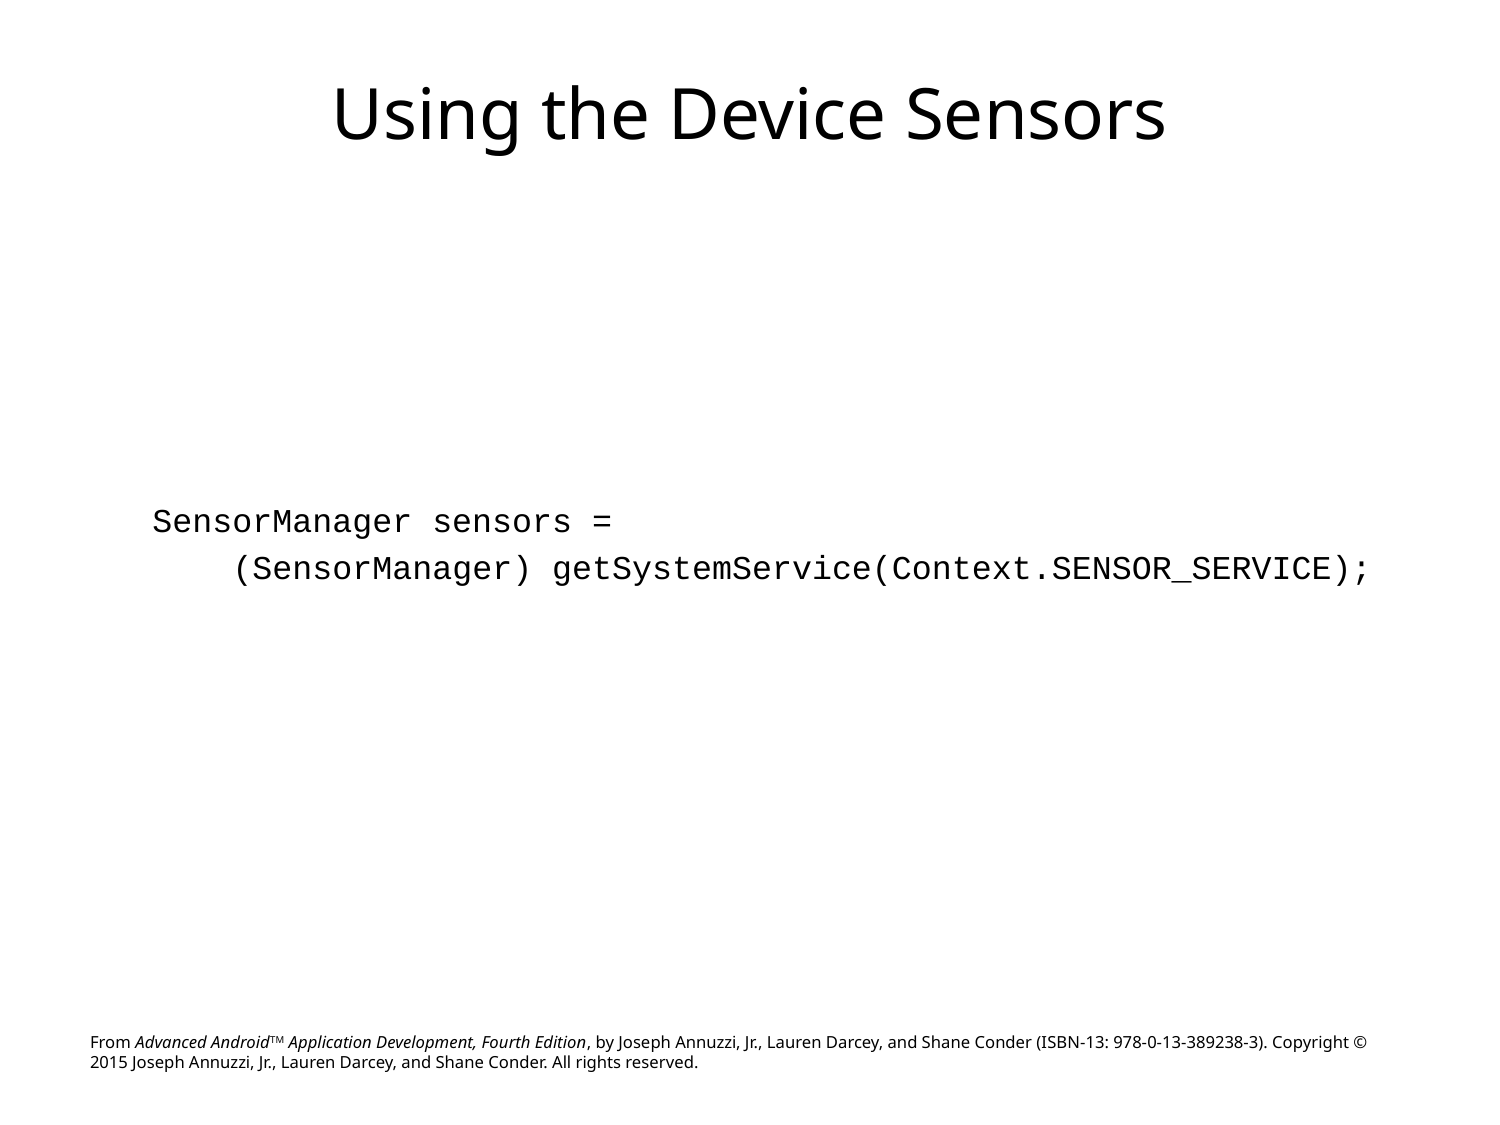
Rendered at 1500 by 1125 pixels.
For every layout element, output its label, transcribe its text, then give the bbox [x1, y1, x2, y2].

title Using the Device Sensors [75, 45, 1425, 188]
list SensorManager sensors = (SensorManager) getSystemService(Context.SENSOR_SERVICE); [75, 212, 1425, 1005]
footer From Advanced AndroidTM Application Development, Fourth Edition, by Joseph Annuzzi, Jr., Lauren Darcey, and Shane Conder (ISBN-13: 978-0-13-389238-3). Copyright © 2015 Joseph Annuzzi, Jr., Lauren Darcey, and Shane Conder. All rights reserved. [74, 1024, 1426, 1103]
